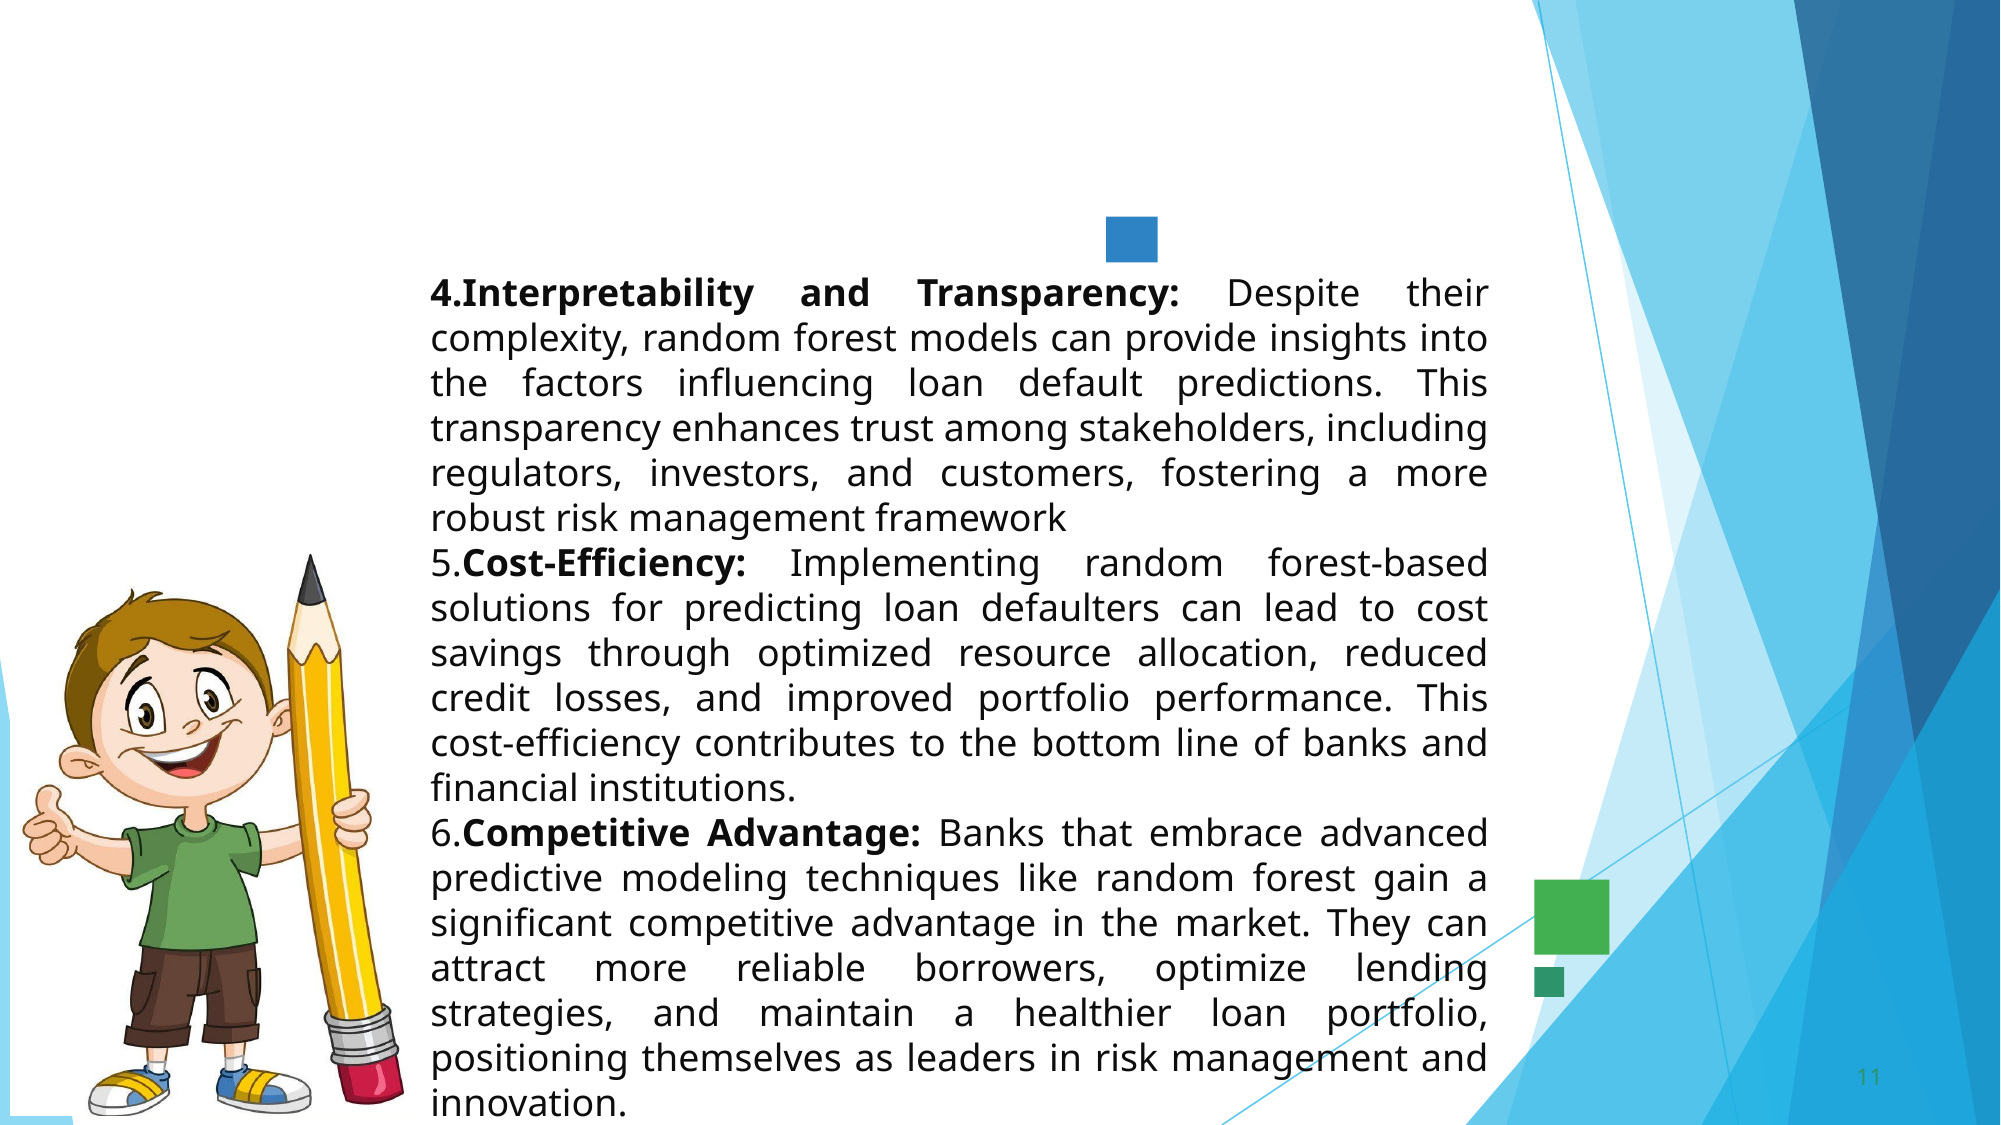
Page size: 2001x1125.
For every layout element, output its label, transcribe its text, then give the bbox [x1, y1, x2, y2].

picture [10, 554, 416, 1116]
text_box [1534, 879, 1610, 955]
text_box [1534, 967, 1565, 997]
text_box 11 [1849, 1061, 1888, 1095]
text_box 4.Interpretability and Transparency: Despite their complexity, random forest models can provide insights into the factors influencing loan default predictions. This transparency enhances trust among stakeholders, including regulators, investors, and customers, fostering a more robust risk management framework 5.Cost-Efficiency: Implementing random forest-based solutions for predicting loan defaulters can lead to cost savings through optimized resource allocation, reduced credit losses, and improved portfolio performance. This cost-efficiency contributes to the bottom line of banks and financial institutions. 6.Competitive Advantage: Banks that embrace advanced predictive modeling techniques like random forest gain a significant competitive advantage in the market. They can attract more reliable borrowers, optimize lending strategies, and maintain a healthier loan portfolio, positioning themselves as leaders in risk management and innovation. [415, 216, 1505, 1125]
